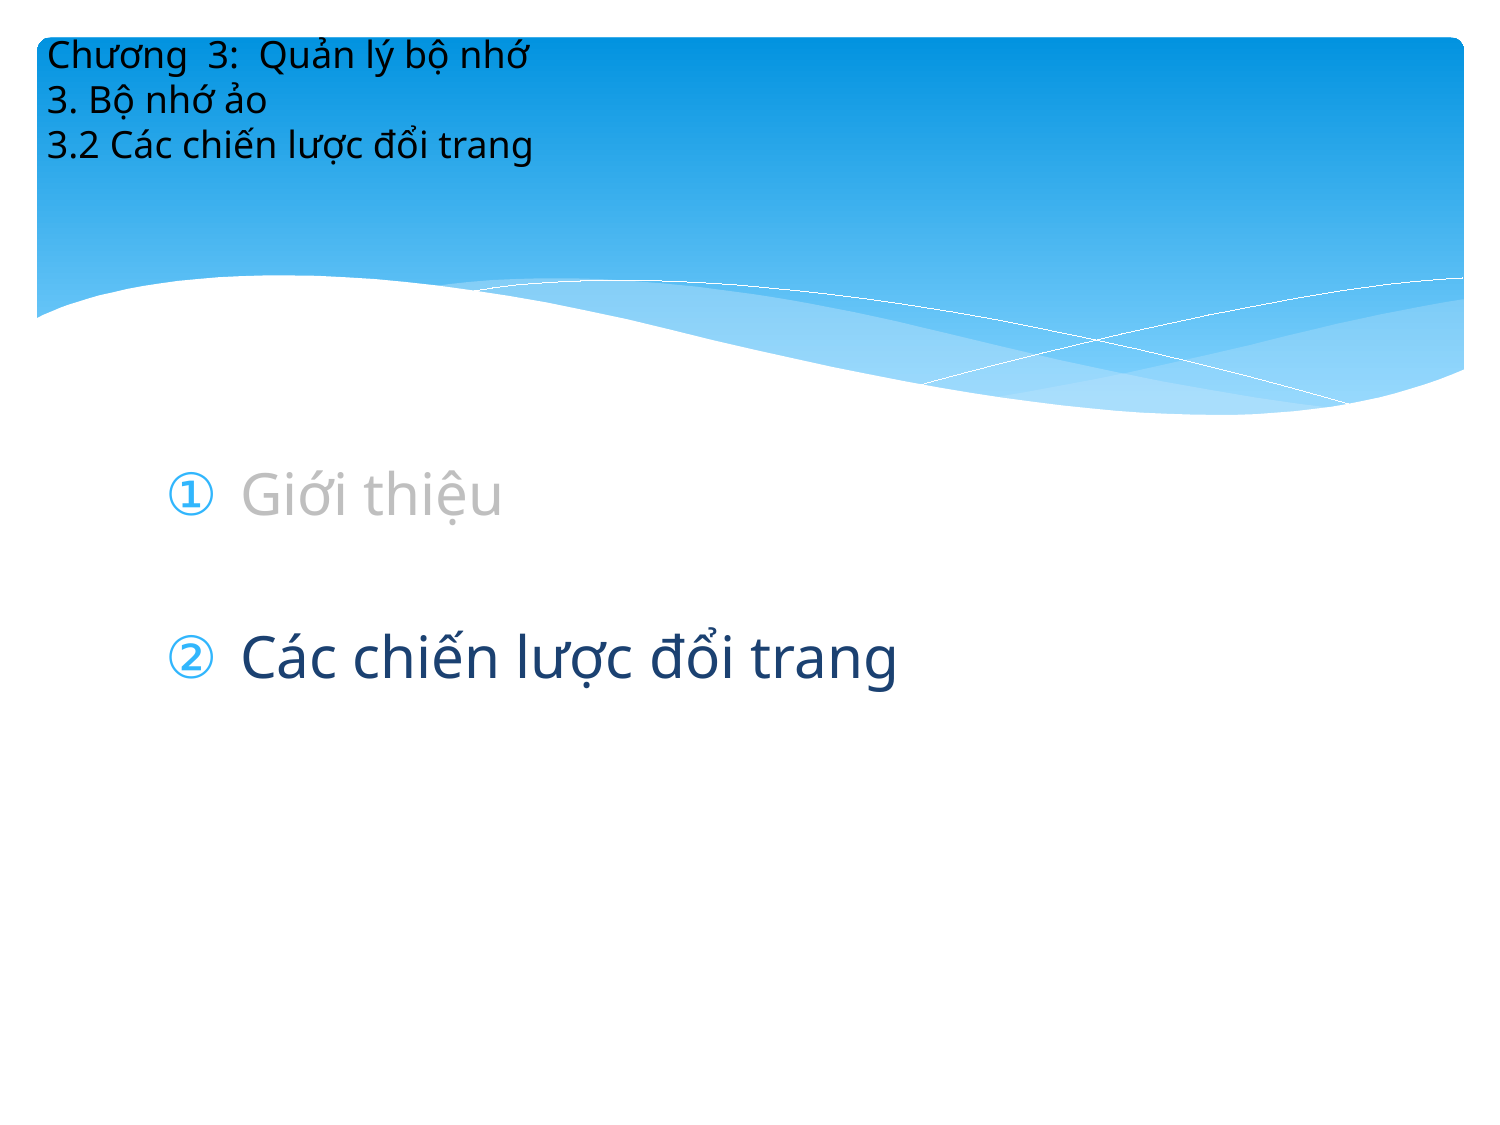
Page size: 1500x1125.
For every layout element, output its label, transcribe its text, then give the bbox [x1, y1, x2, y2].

list Giới thiệu Các chiến lược đổi trang [150, 450, 1366, 850]
text_box Chương 3: Quản lý bộ nhớ 3. Bộ nhớ ảo 3.2 Các chiến lược đổi trang [32, 23, 1466, 174]
